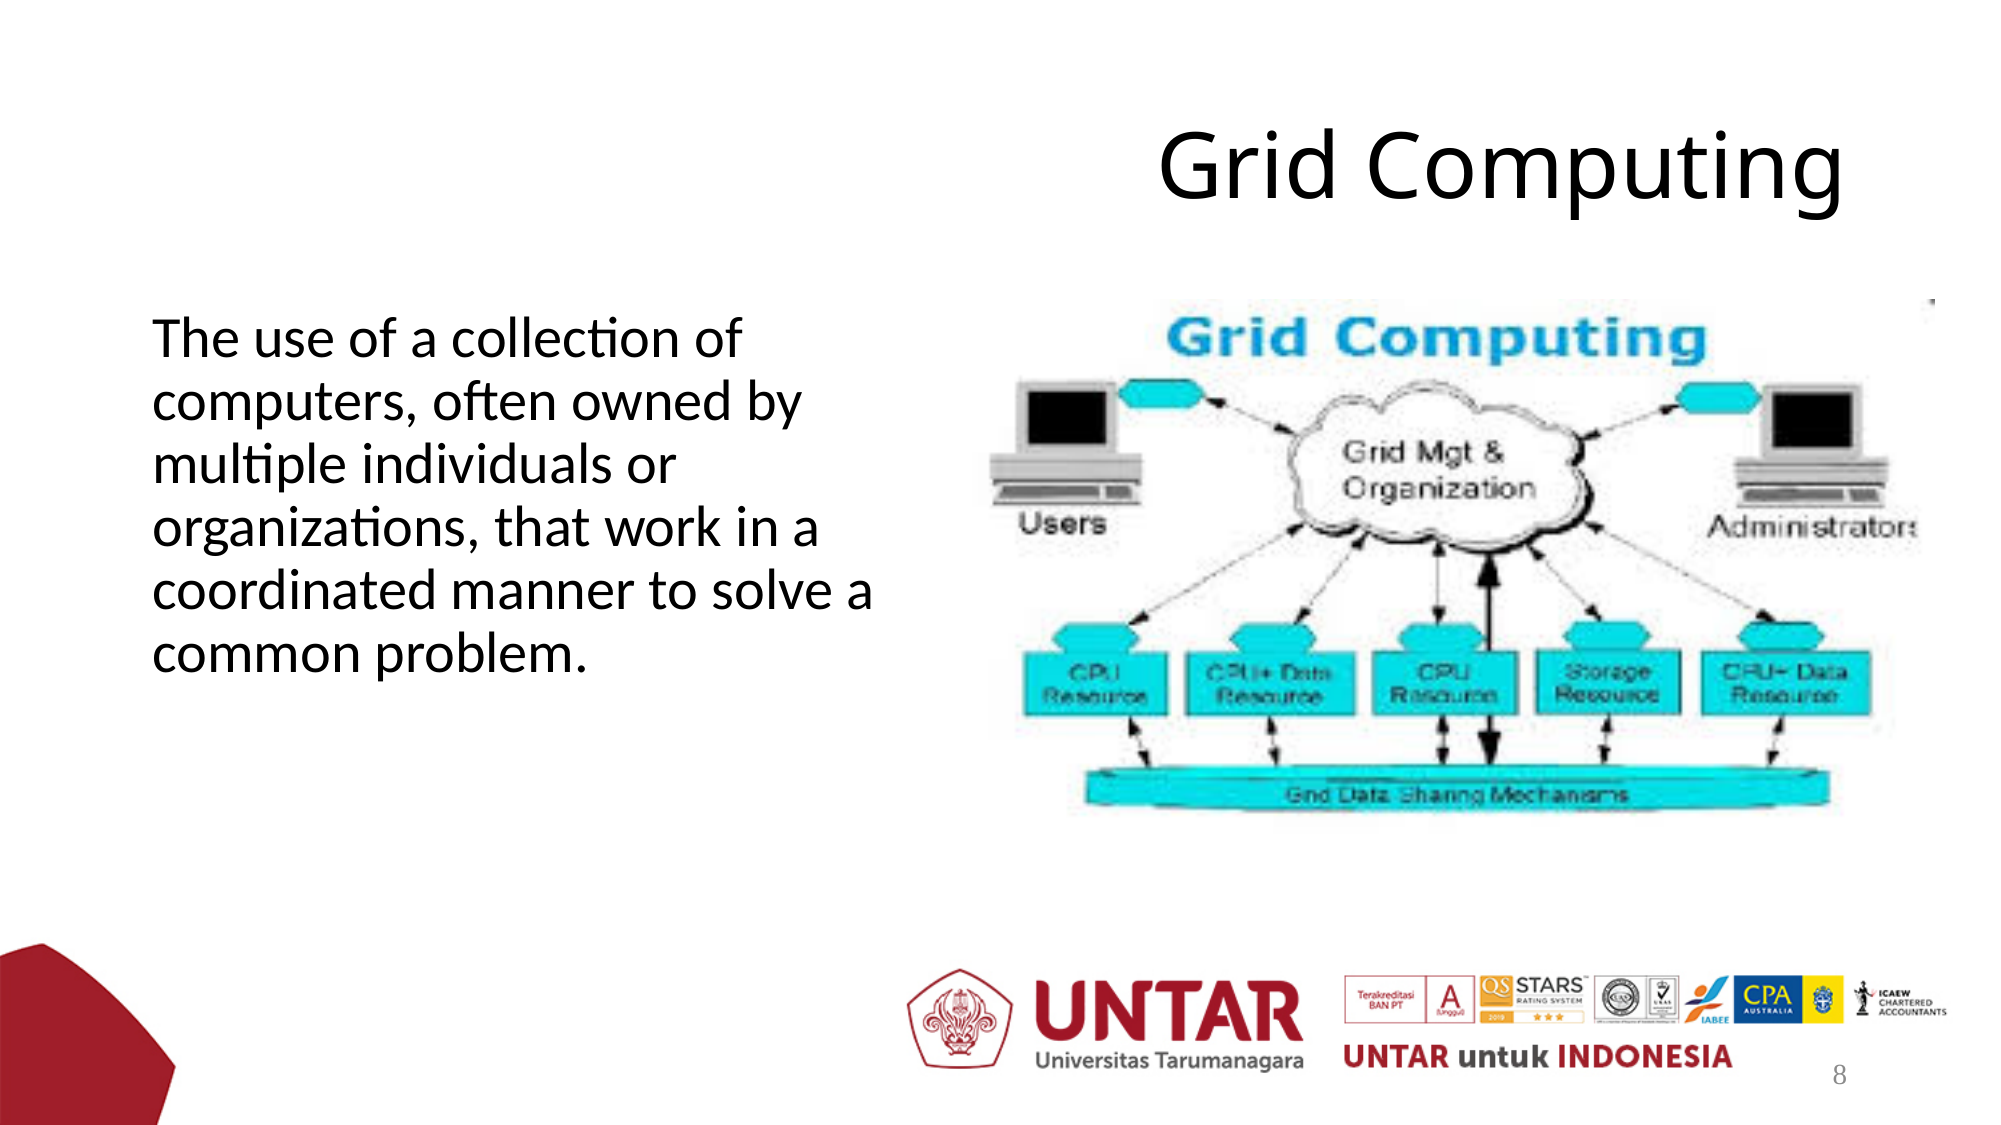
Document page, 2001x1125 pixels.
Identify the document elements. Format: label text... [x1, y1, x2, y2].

title Grid Computing [137, 59, 1863, 278]
picture [0, 0, 2001, 1125]
slide_number [137, 1042, 588, 1103]
list The use of a collection of computers, often owned by multiple individuals or organizations, that work in a coordinated manner to solve a common problem. [137, 299, 1000, 1014]
slide_number 8 [1412, 1042, 1863, 1103]
